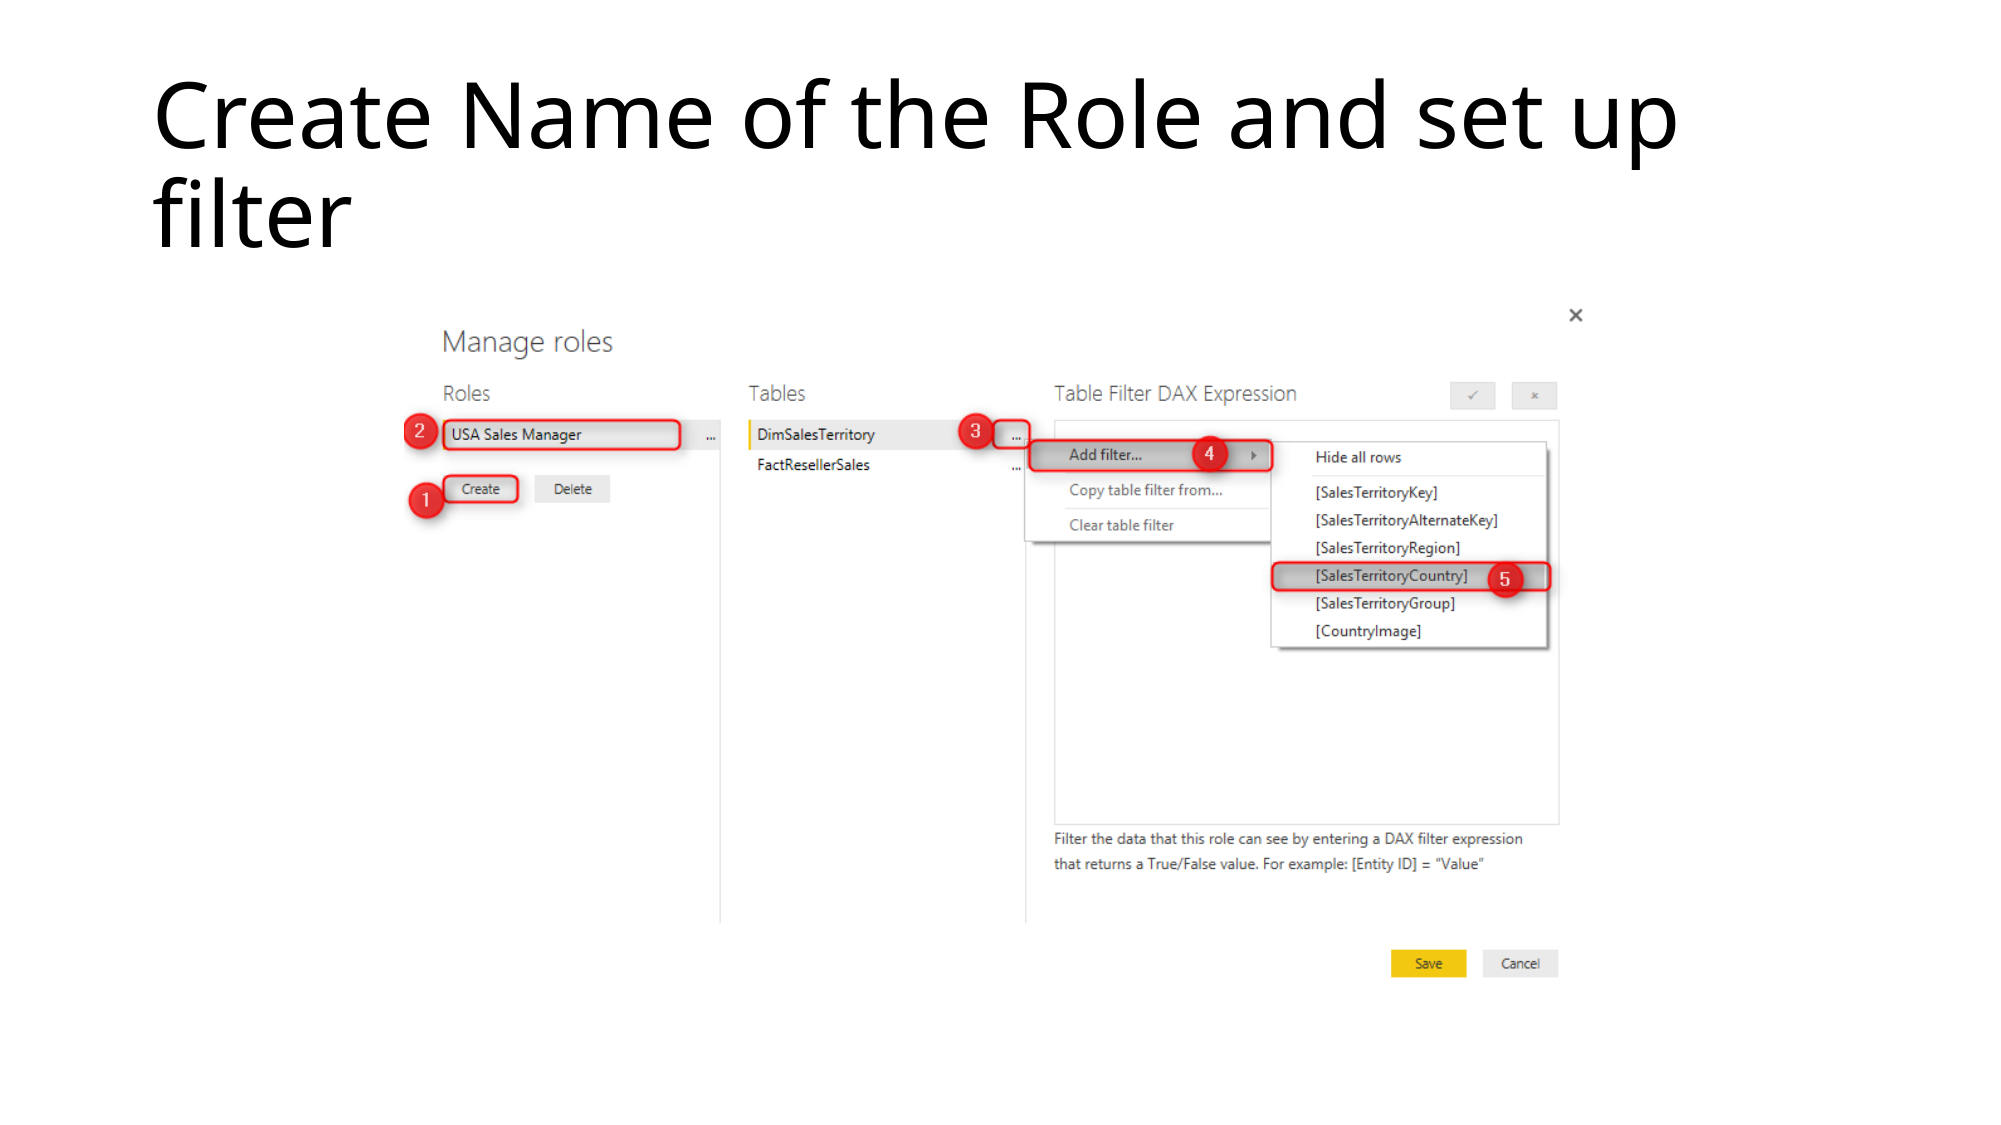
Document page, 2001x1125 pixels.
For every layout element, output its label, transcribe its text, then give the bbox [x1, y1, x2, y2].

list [404, 299, 1595, 1014]
title Create Name of the Role and set up filter [137, 59, 1863, 278]
